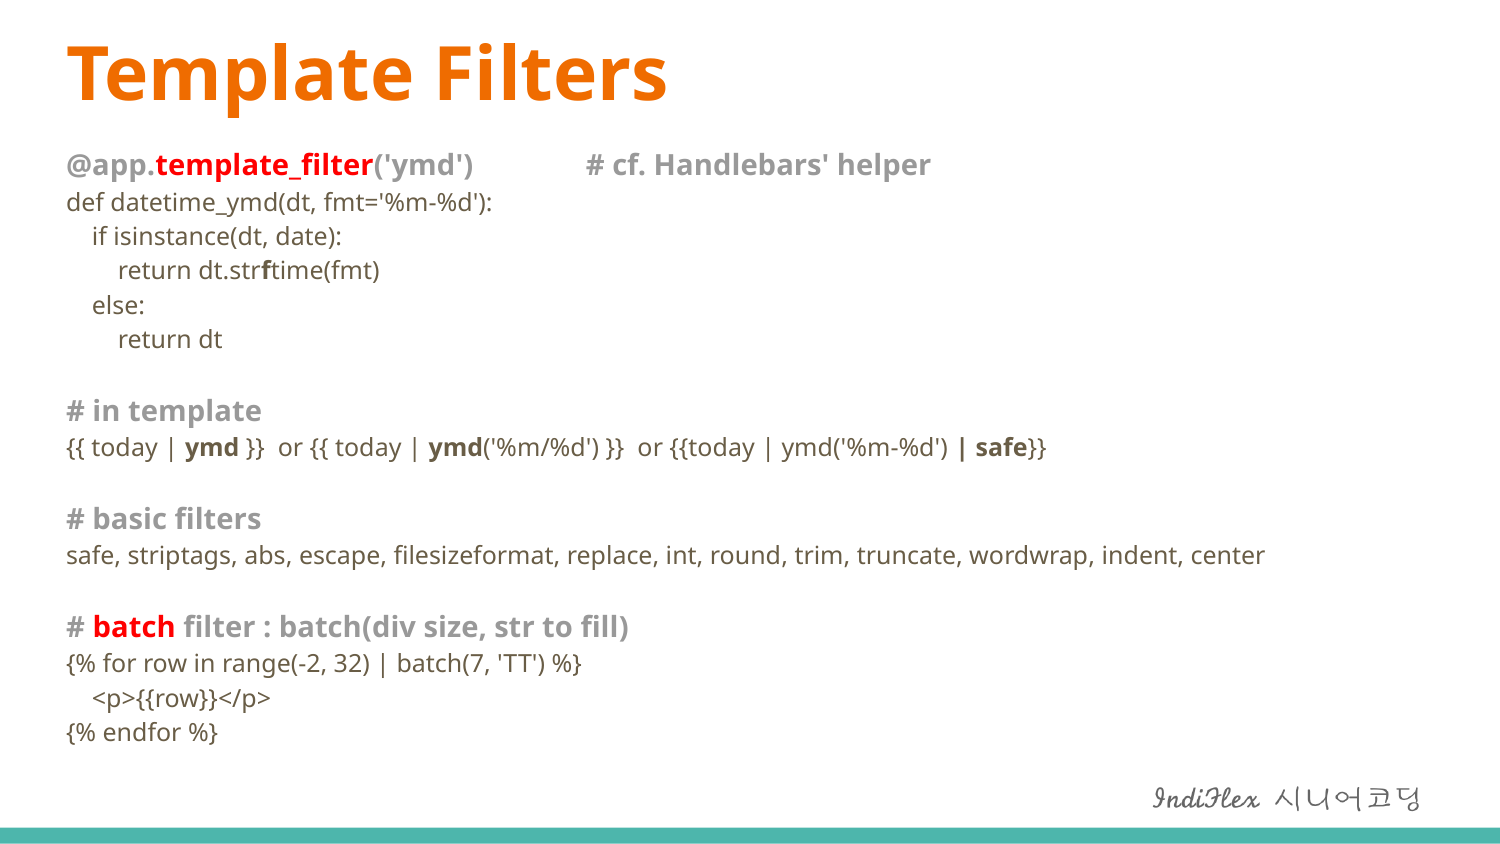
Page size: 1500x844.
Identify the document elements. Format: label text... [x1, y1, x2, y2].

picture [1137, 792, 1434, 816]
title Template Filters [51, 10, 1449, 126]
list @app.template_filter('ymd') # cf. Handlebars' helper def datetime_ymd(dt, fmt='%m-%d'): if isinstance(dt, date): return dt.strftime(fmt) else: return dt # in template {{ today | ymd }} or {{ today | ymd('%m/%d') }} or {{today | ymd('%m-%d') | safe}} # basic filters safe, striptags, abs, escape, filesizeformat, replace, int, round, trim, truncate, wordwrap, indent, center # batch filter : batch(div size, str to fill) {% for row in range(-2, 32) | batch(7, 'TT') %} <p>{{row}}</p> {% endfor %} [51, 126, 1485, 792]
